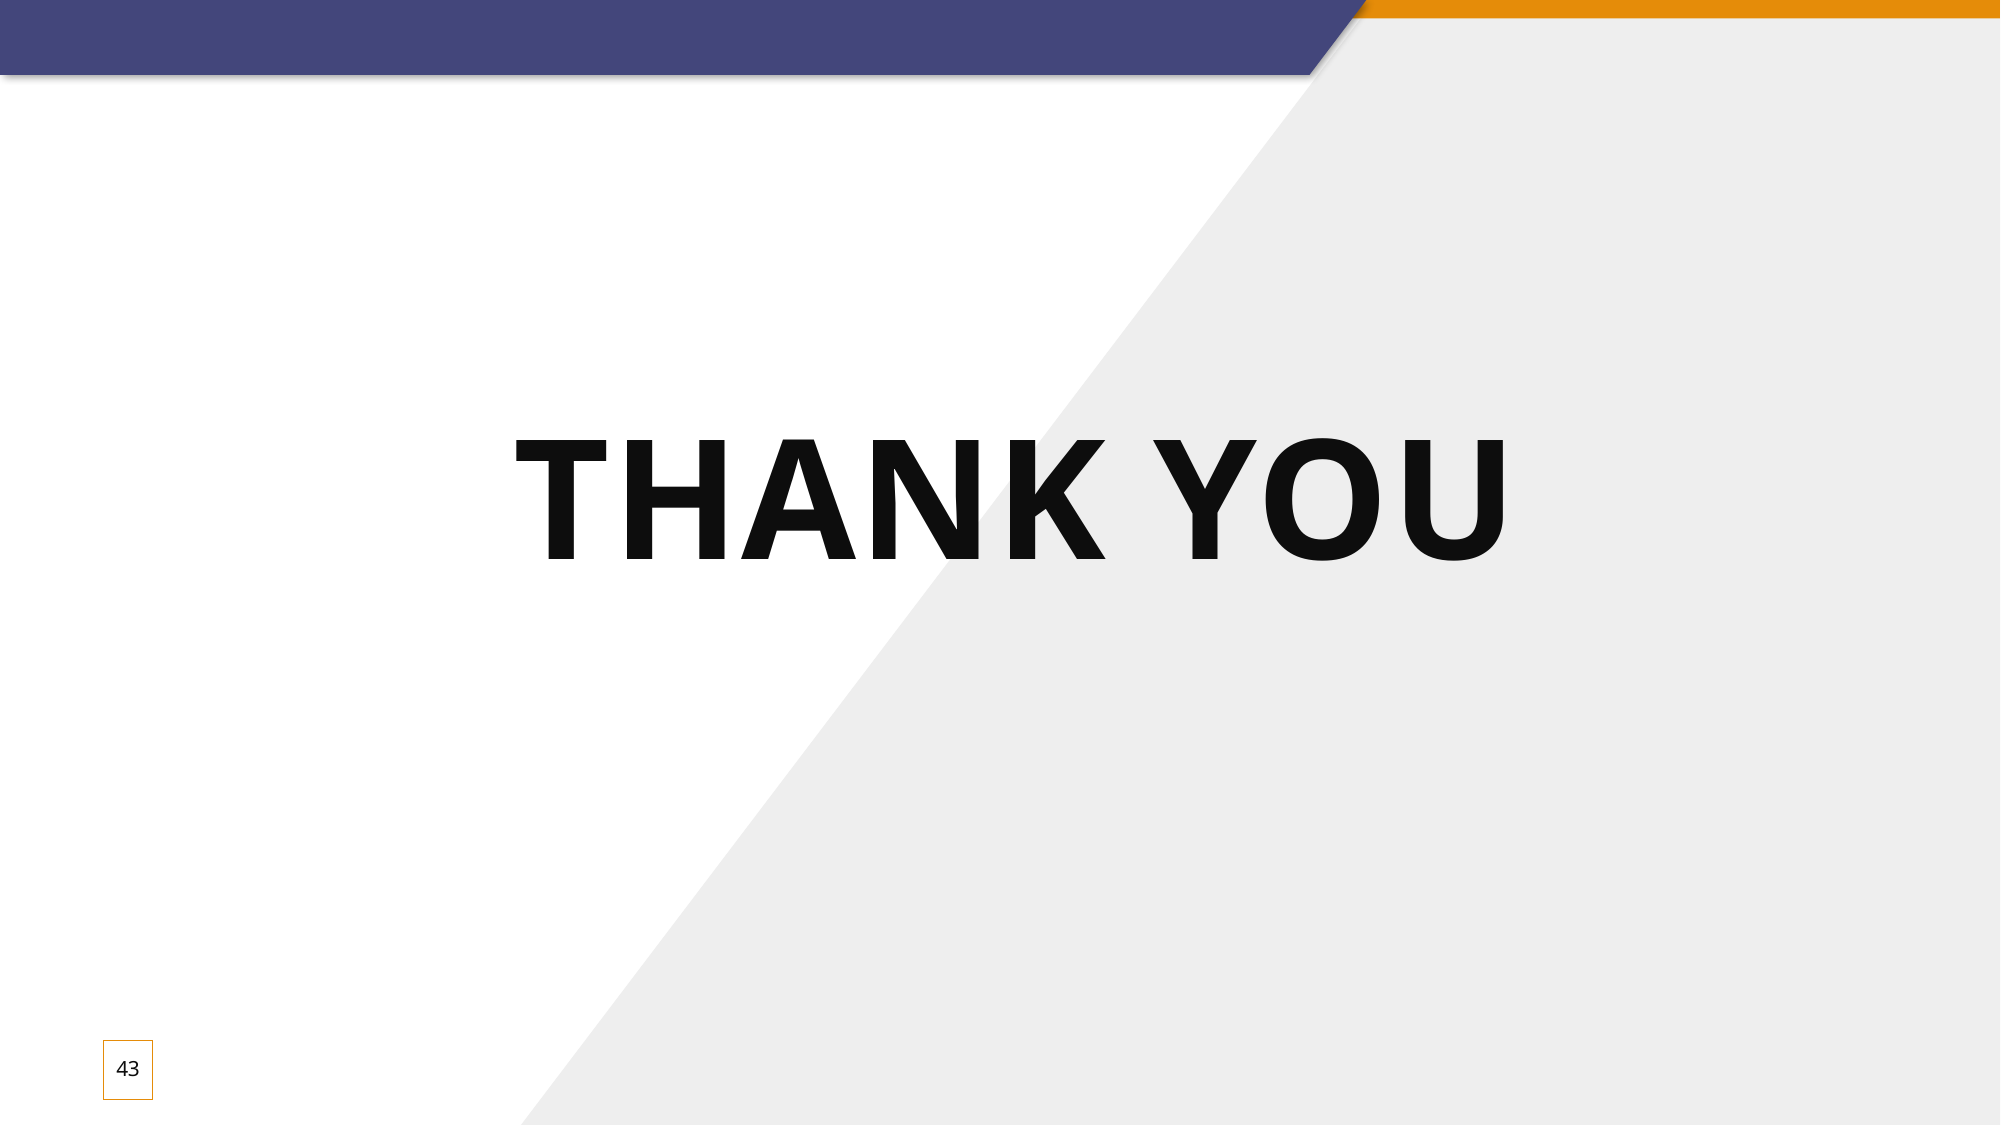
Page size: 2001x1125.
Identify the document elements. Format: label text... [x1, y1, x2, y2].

slide_number 43 [103, 1040, 153, 1100]
title THANK YOU [129, 385, 1903, 846]
